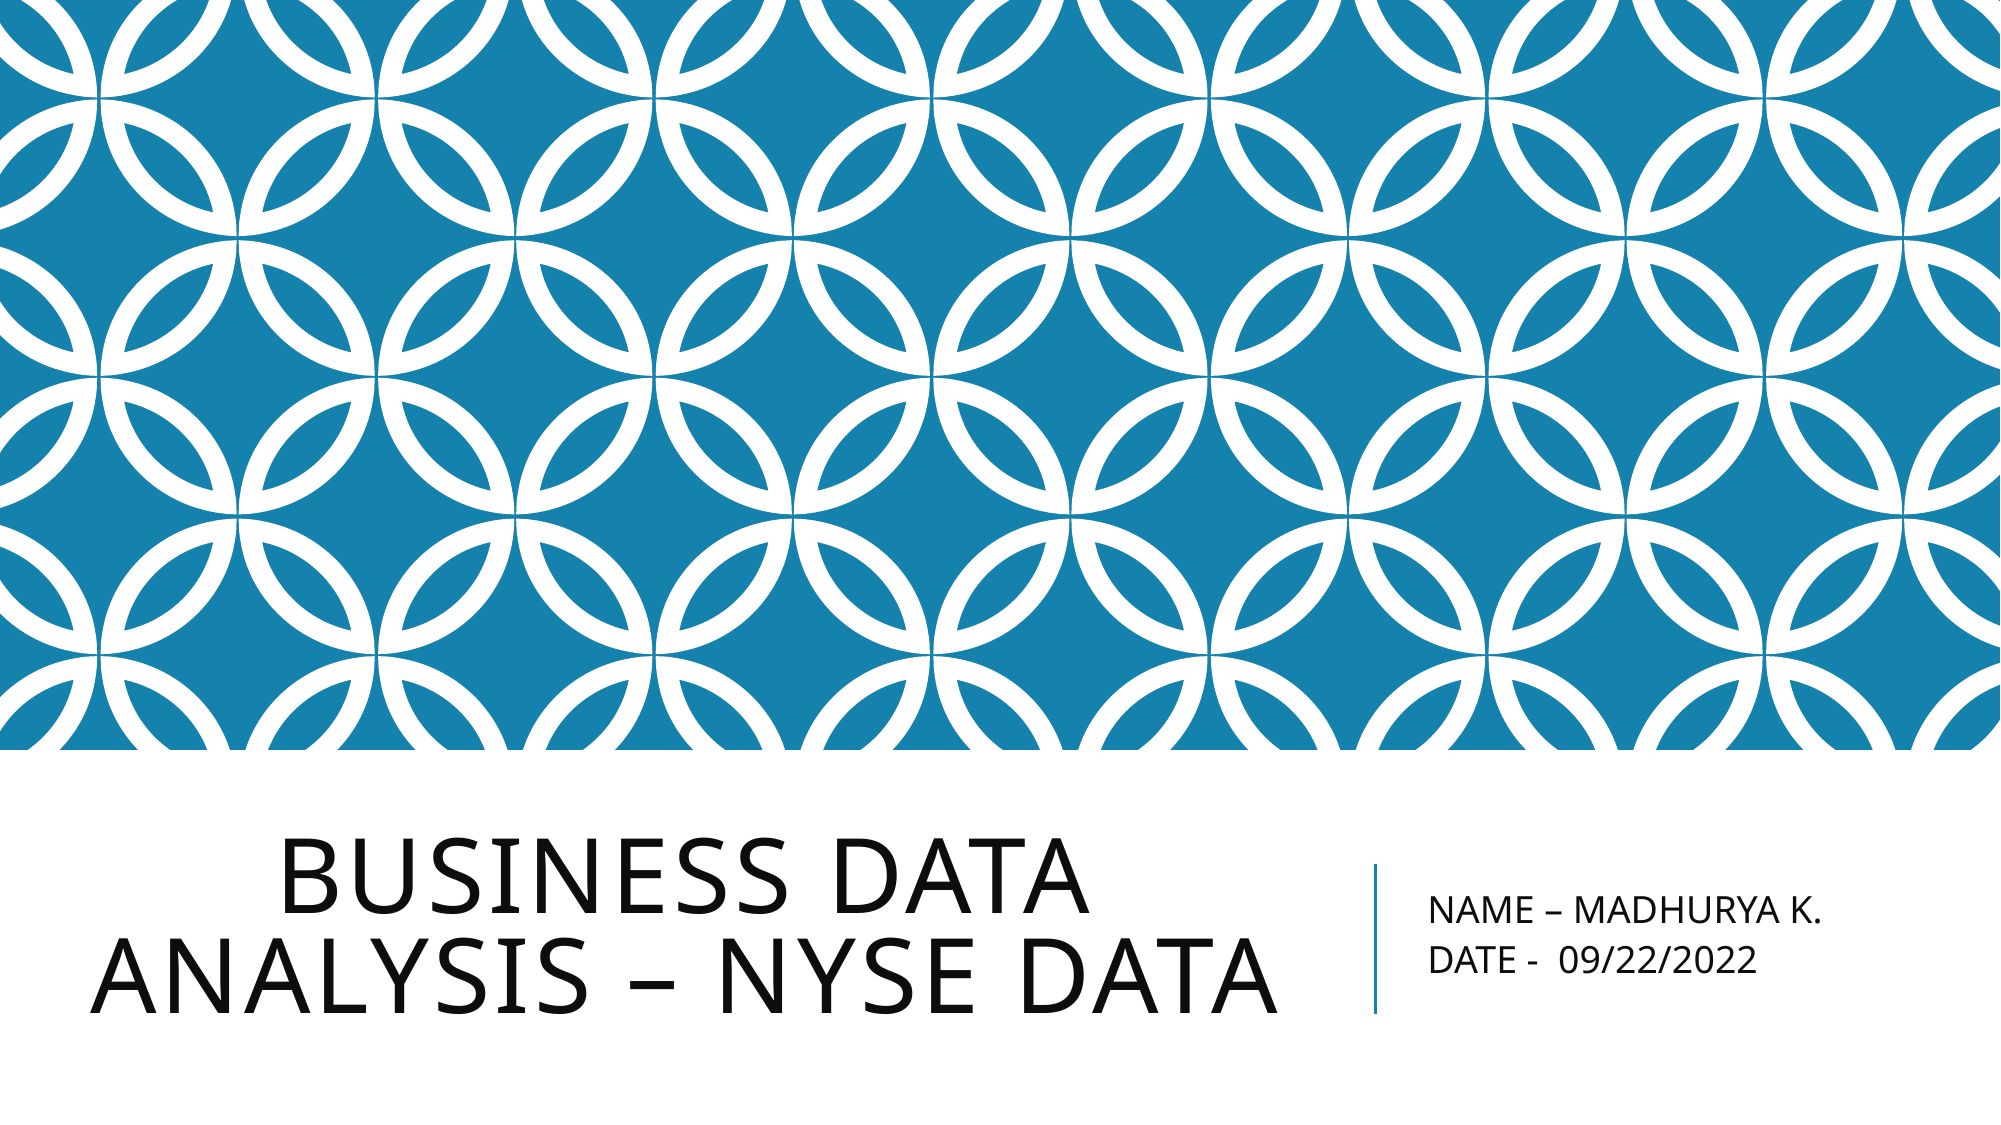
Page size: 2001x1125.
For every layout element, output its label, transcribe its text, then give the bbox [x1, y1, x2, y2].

title BUSINESS DATA ANALYSIS – NYSE DATA [0, 813, 1371, 1054]
subtitle NAME – MADHURYA K. DATE - 09/22/2022 [1412, 813, 1938, 1054]
